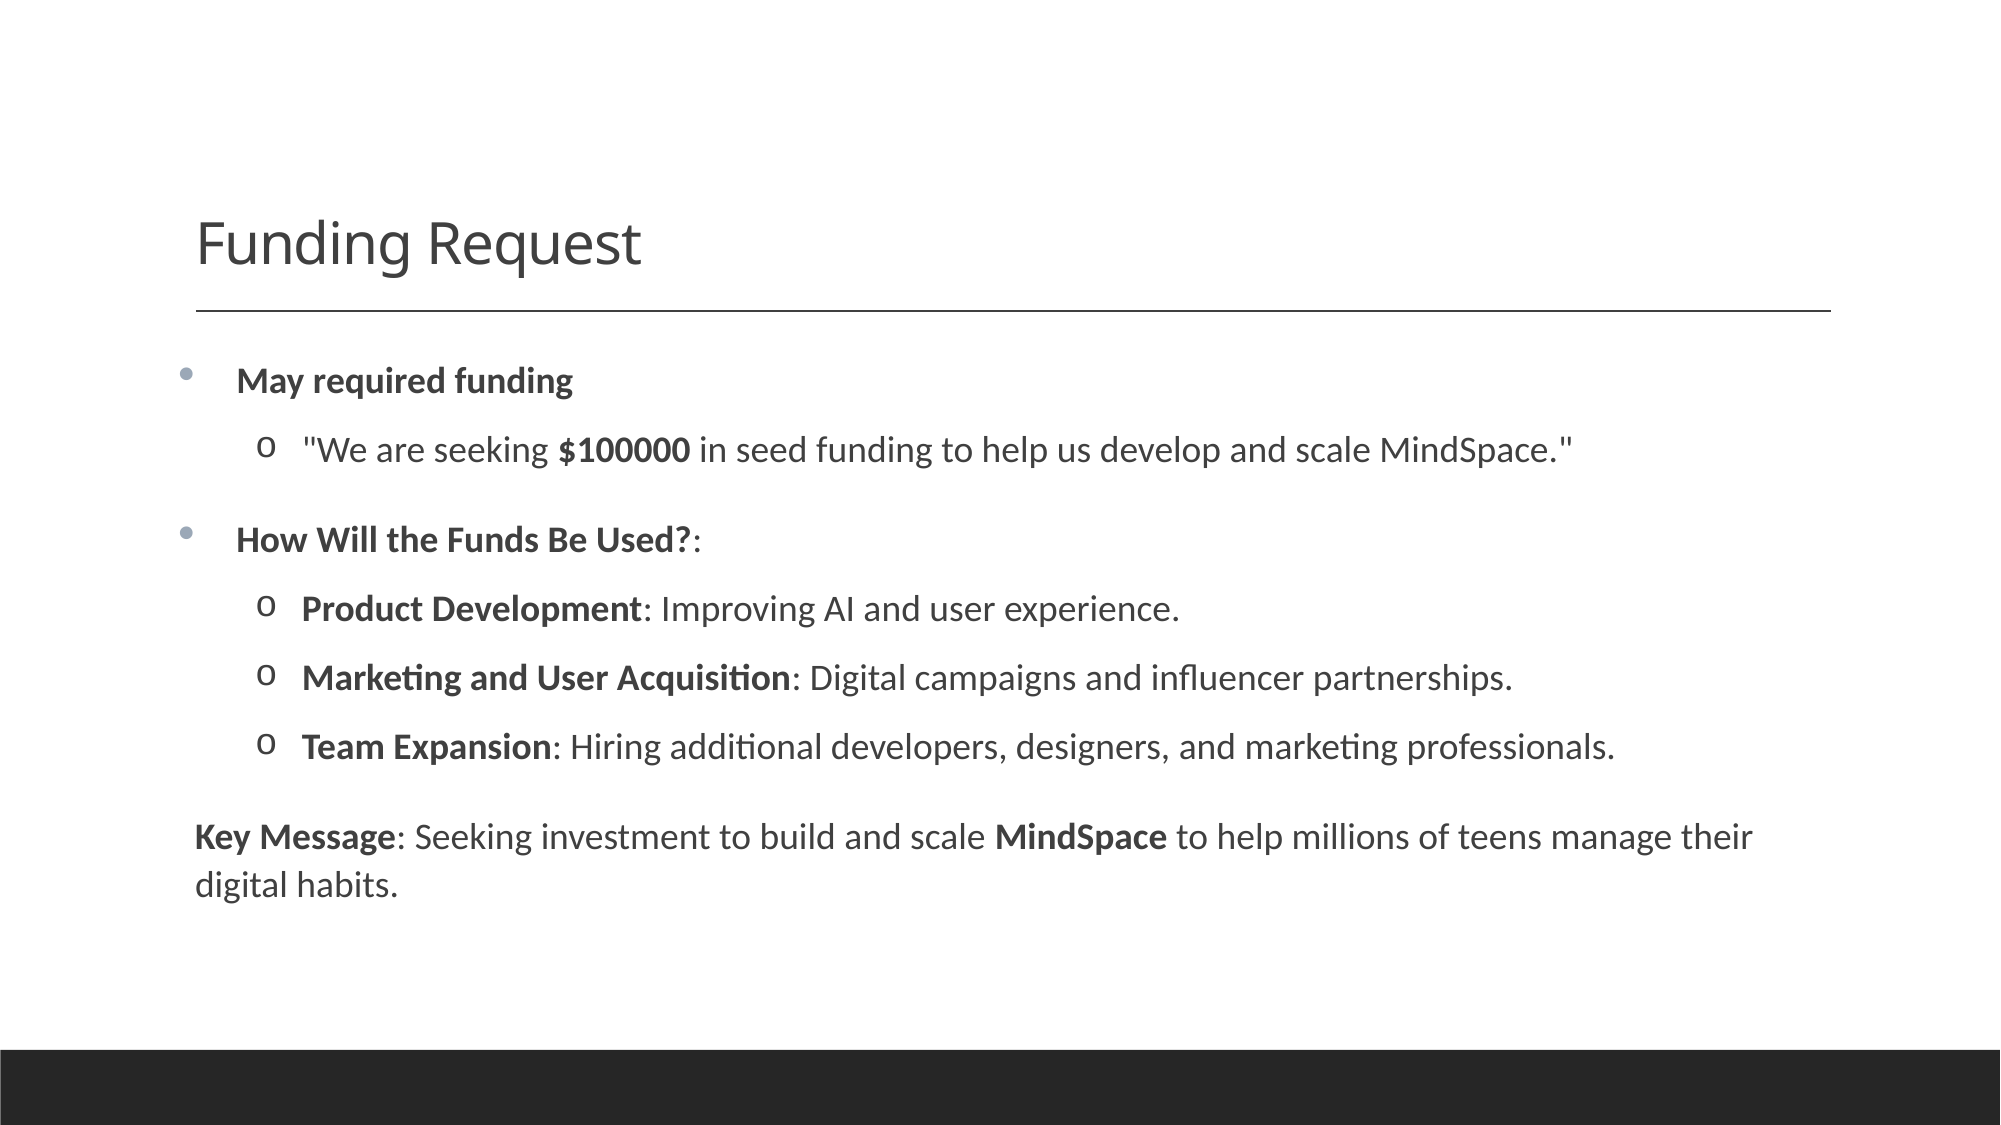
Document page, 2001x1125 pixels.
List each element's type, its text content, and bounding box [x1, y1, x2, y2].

title Funding Request [180, 47, 1830, 285]
list May required funding "We are seeking $100000 in seed funding to help us develop and scale MindSpace." How Will the Funds Be Used?: Product Development: Improving AI and user experience. Marketing and User Acquisition: Digital campaigns and influencer partnerships. Team Expansion: Hiring additional developers, designers, and marketing professionals. Key Message: Seeking investment to build and scale MindSpace to help millions of teens manage their digital habits. [180, 345, 1830, 963]
